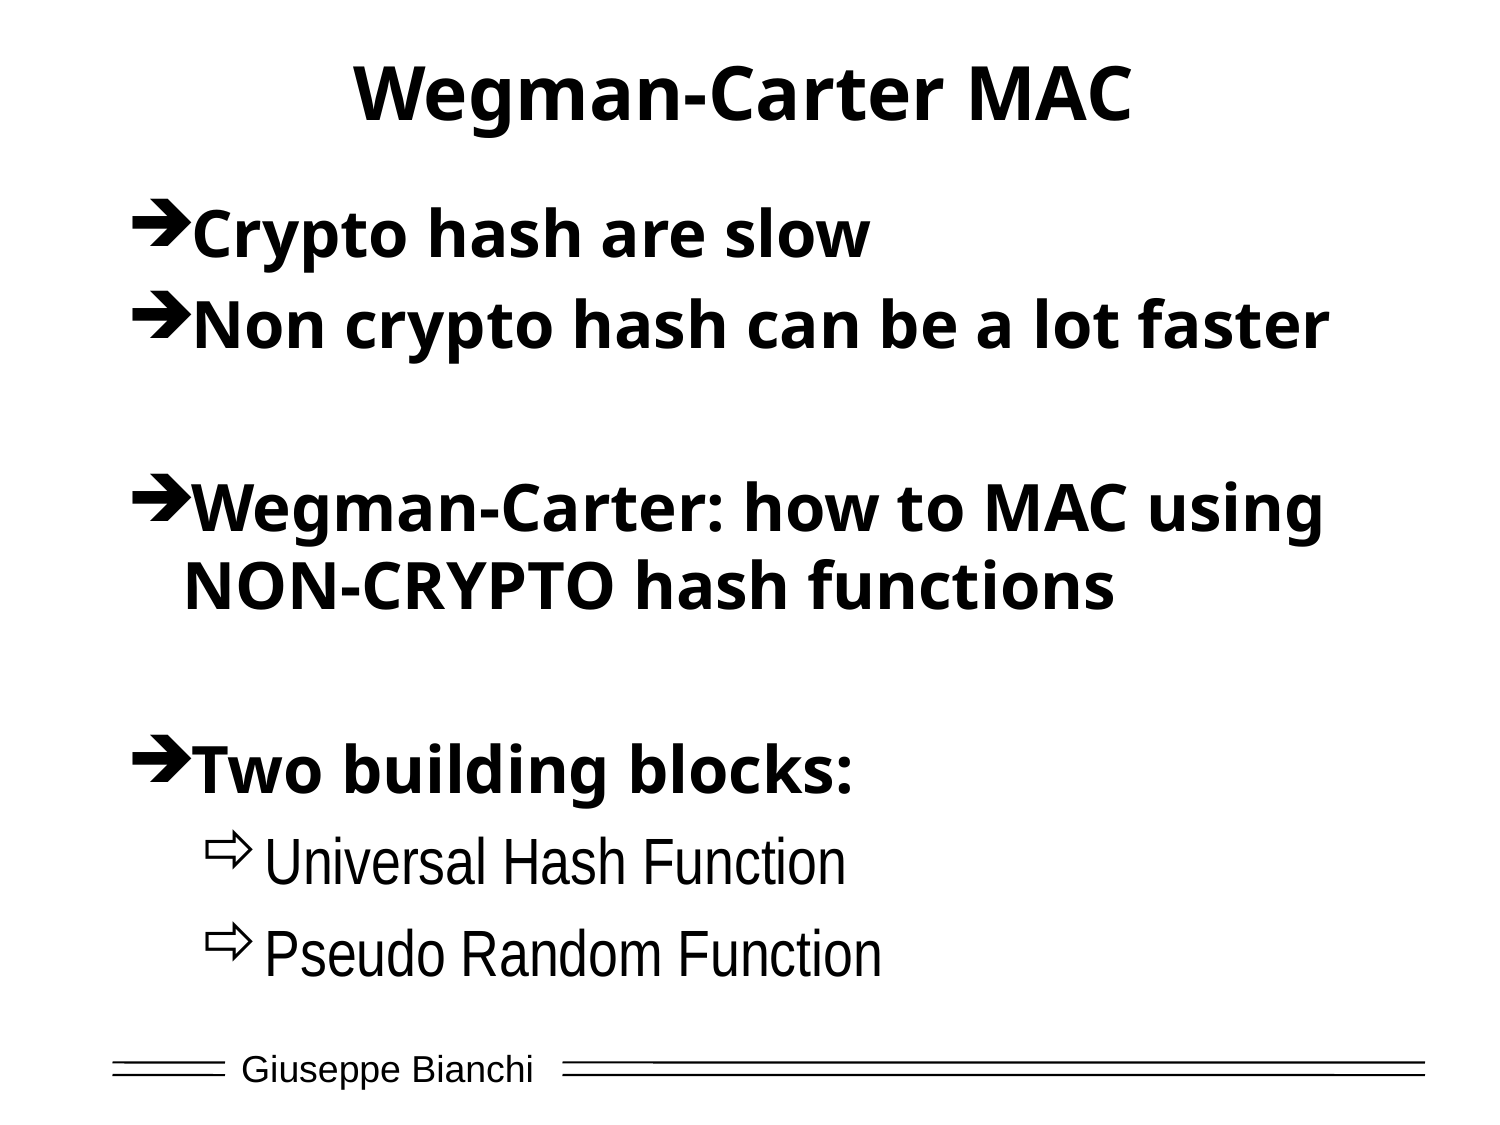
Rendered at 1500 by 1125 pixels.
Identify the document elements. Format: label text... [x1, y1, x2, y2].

title Wegman-Carter MAC [112, 36, 1376, 144]
list Crypto hash are slow Non crypto hash can be a lot faster Wegman-Carter: how to MAC using NON-CRYPTO hash functions Two building blocks: Universal Hash Function Pseudo Random Function [112, 184, 1441, 1000]
